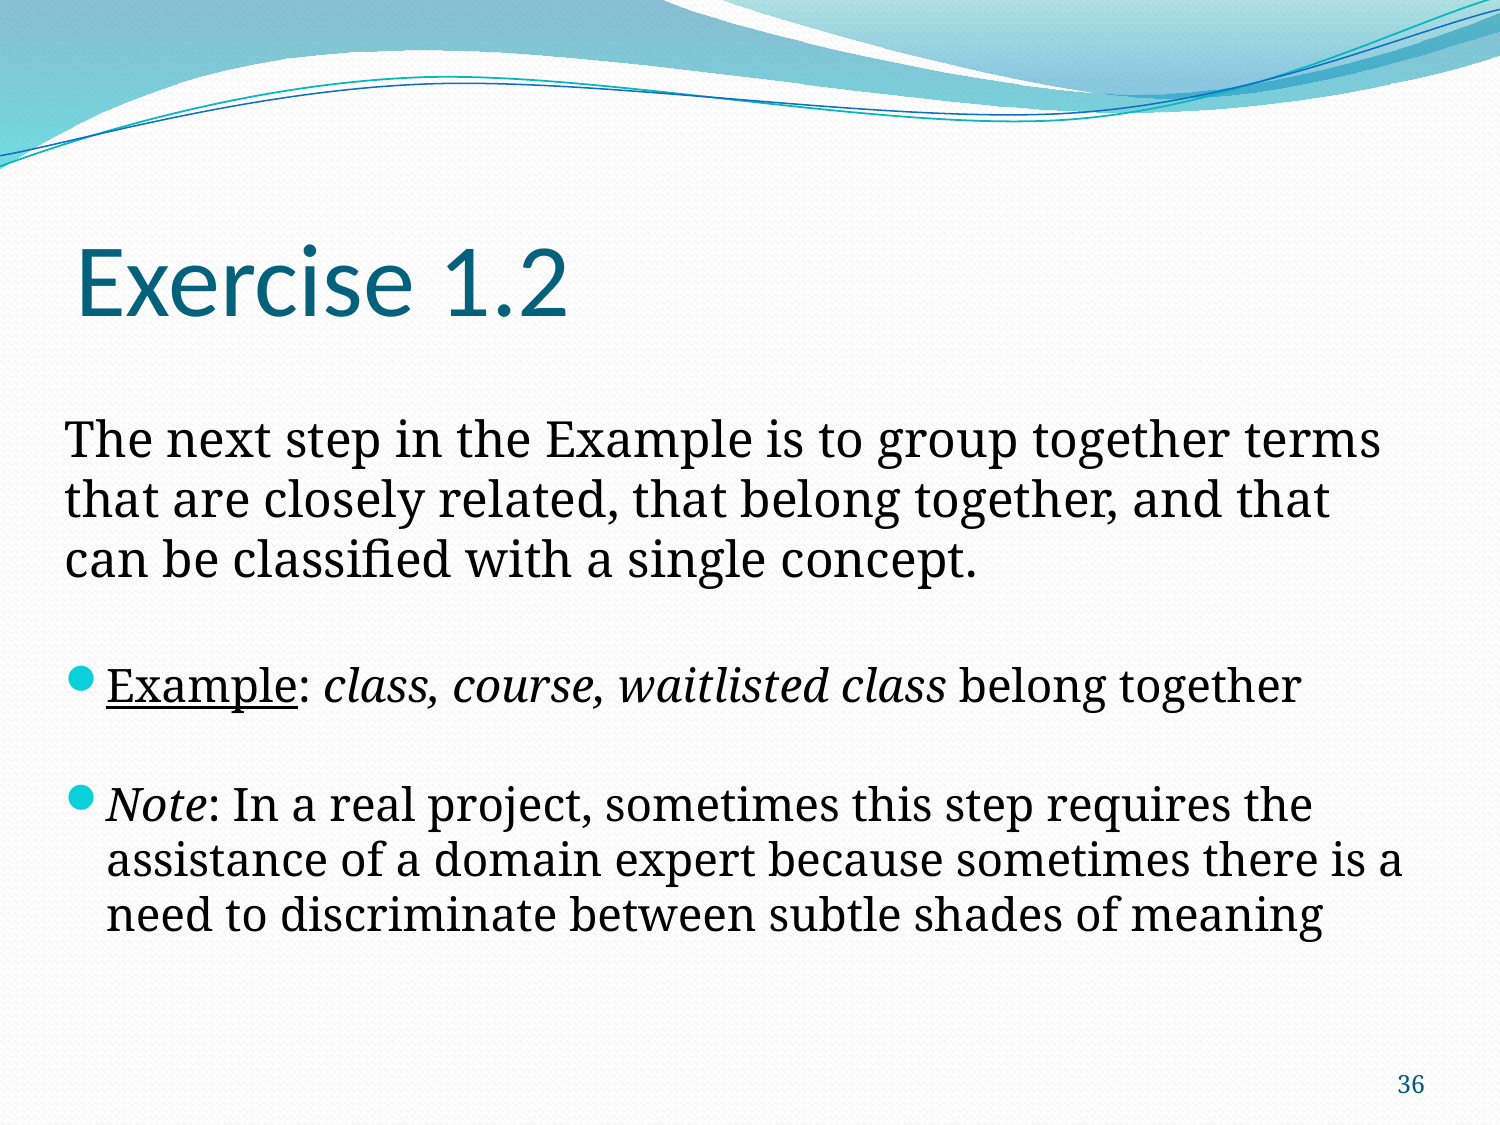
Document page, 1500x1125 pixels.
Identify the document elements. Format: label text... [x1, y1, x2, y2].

title Exercise 1.2 [75, 112, 1413, 338]
slide_number 36 [1299, 1042, 1425, 1103]
list The next step in the Example is to group together terms that are closely related, that belong together, and that can be classified with a single concept. Example: class, course, waitlisted class belong together Note: In a real project, sometimes this step requires the assistance of a domain expert because sometimes there is a need to discriminate between subtle shades of meaning [50, 399, 1425, 1050]
